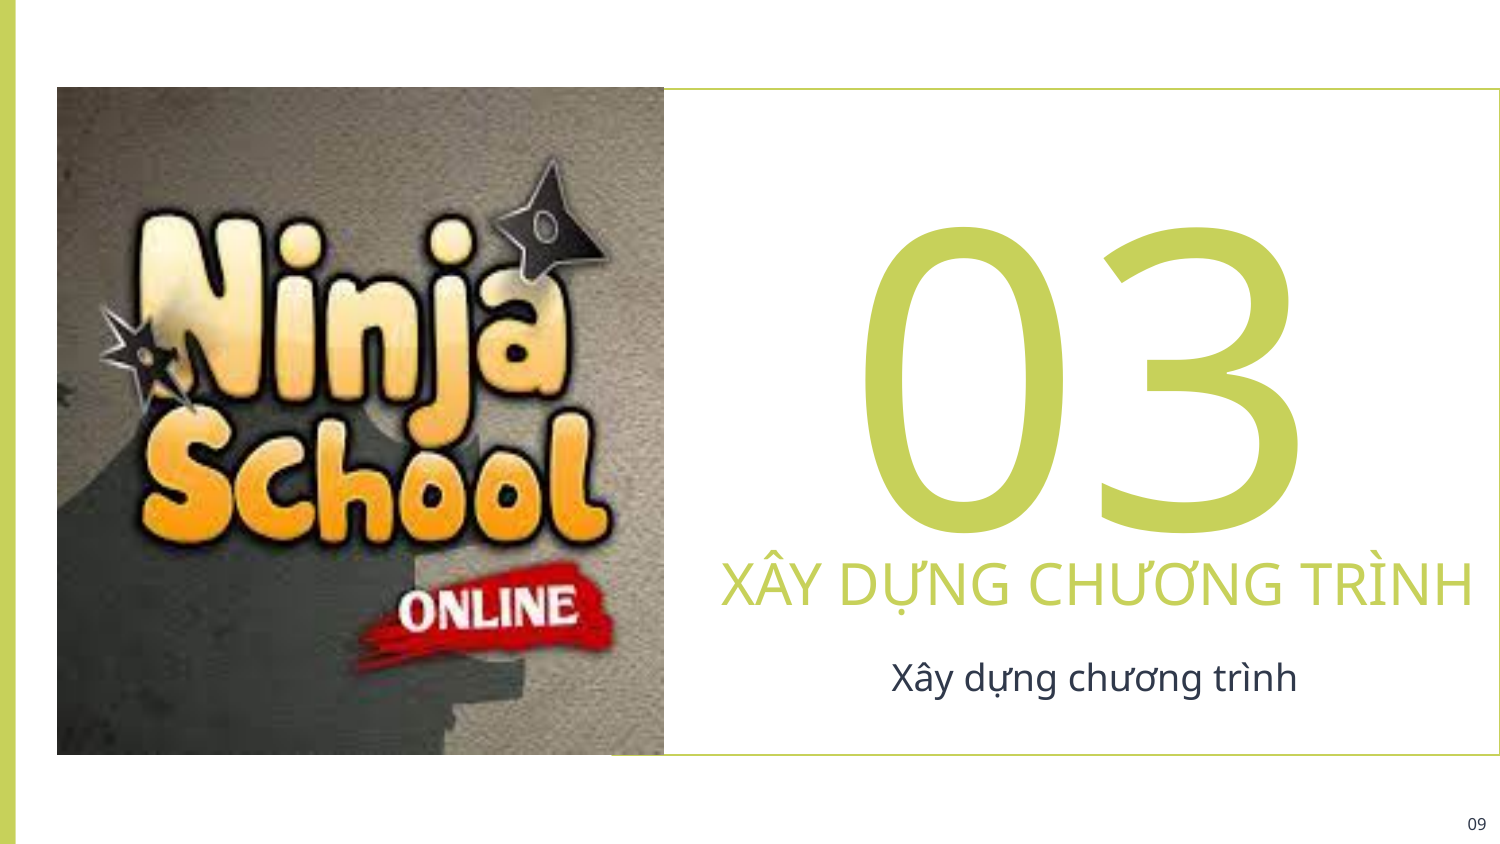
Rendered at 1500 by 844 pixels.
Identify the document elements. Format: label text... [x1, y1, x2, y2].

picture [57, 87, 664, 756]
title 03 [774, 197, 1338, 529]
text_box [666, 89, 1500, 755]
subtitle Xây dựng chương trình [774, 633, 1416, 685]
text_box [0, 0, 16, 844]
text_box 09 [1452, 786, 1500, 844]
title XÂY DỰNG CHƯƠNG TRÌNH [668, 537, 1492, 633]
